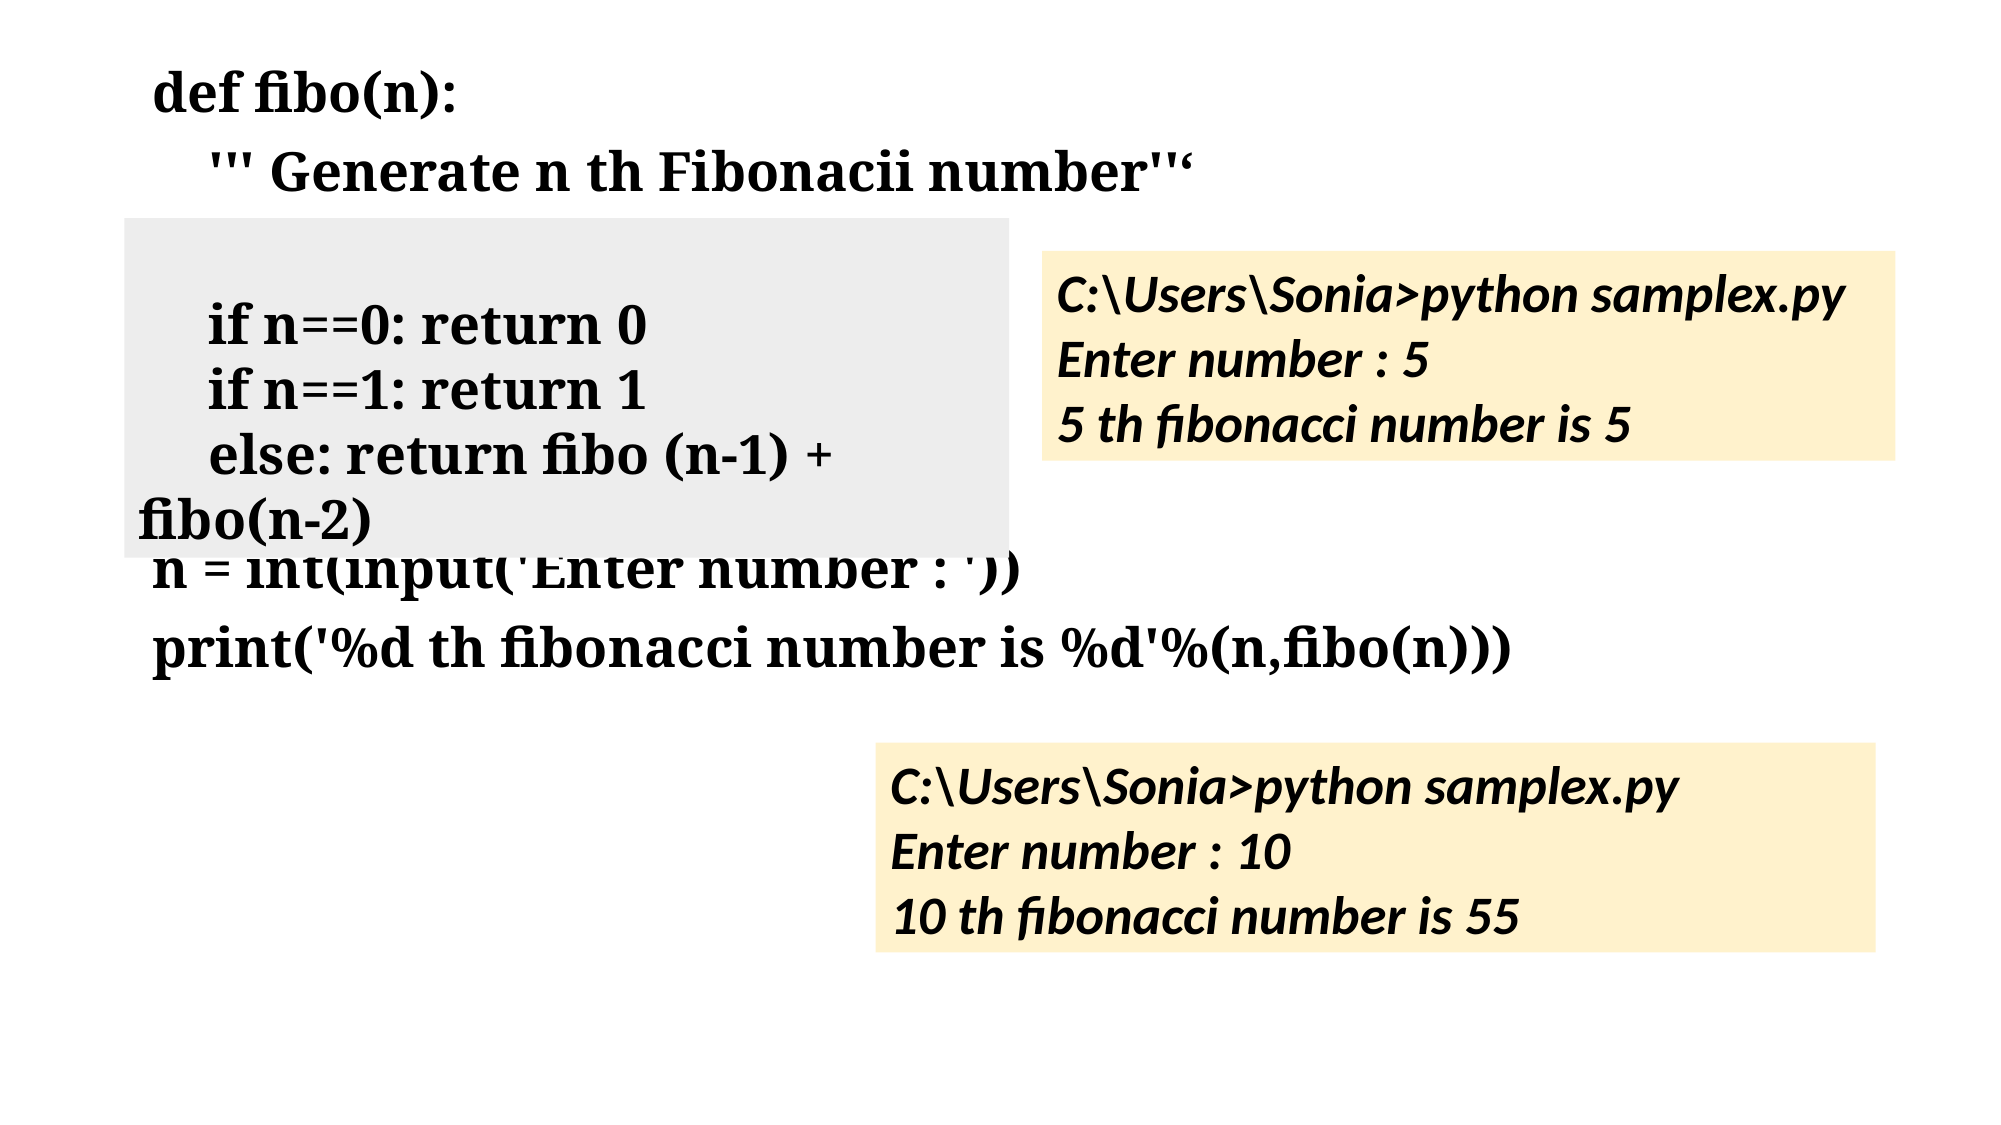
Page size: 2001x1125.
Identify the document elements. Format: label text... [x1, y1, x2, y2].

text_box if n==0: return 0 if n==1: return 1 else: return fibo (n-1) + fibo(n-2) [124, 218, 1010, 558]
text_box a, b = 0, 1 for i in range(n): a, b = b, a+b return a [137, 558, 836, 580]
text_box a, b = 0, 1 for i in range(n): a, b = b, a+b return a [137, 174, 836, 218]
text_box C:\Users\Sonia>python samplex.py Enter number : 10 10 th fibonacci number is 55 [875, 742, 1876, 953]
list def fibo(n): ''' Generate n th Fibonacii number''‘ n = int(input('Enter number : ')) print('%d th fibonacci number is %d'%(n,fibo(n))) [137, 58, 1863, 656]
text_box C:\Users\Sonia>python samplex.py Enter number : 5 5 th fibonacci number is 5 [1042, 250, 1896, 461]
